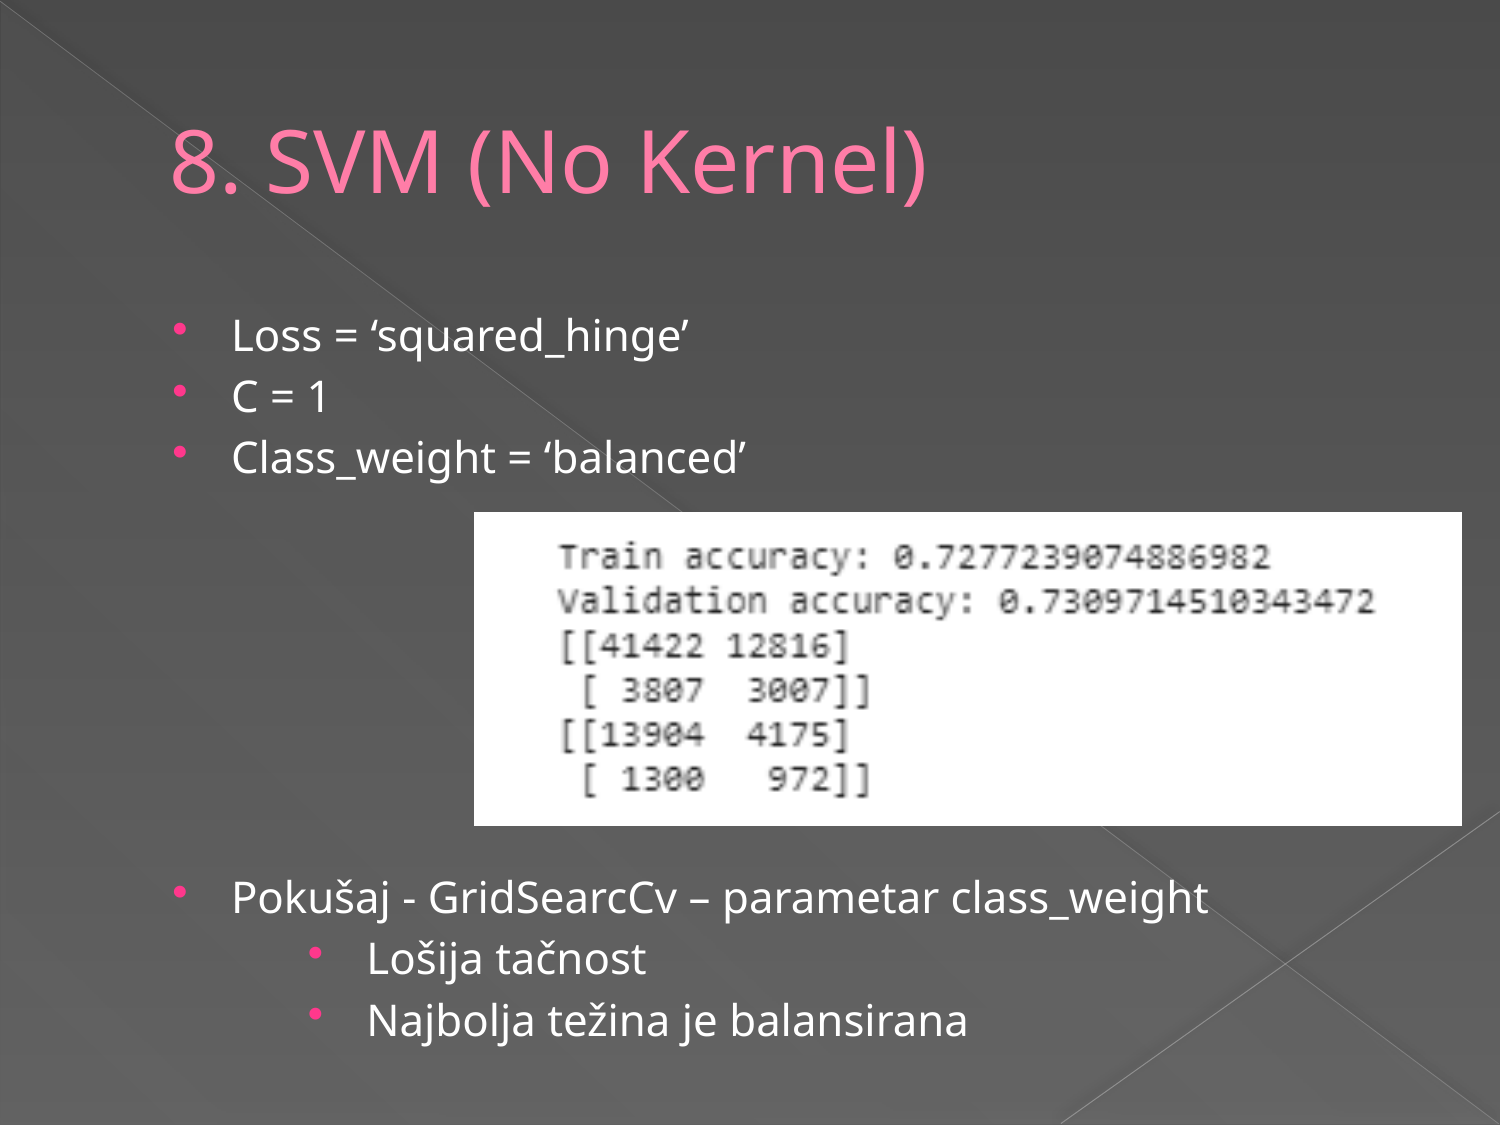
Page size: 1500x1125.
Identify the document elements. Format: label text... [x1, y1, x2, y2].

title 8. SVM (No Kernel) [75, 43, 1425, 274]
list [474, 512, 1462, 826]
text_box Pokušaj - GridSearcCv – parametar class_weight Lošija tačnost Najbolja težina je balansirana [149, 862, 1500, 1054]
text_box Loss = ‘squared_hinge’ C = 1 Class_weight = ‘balanced’ [149, 299, 1500, 492]
